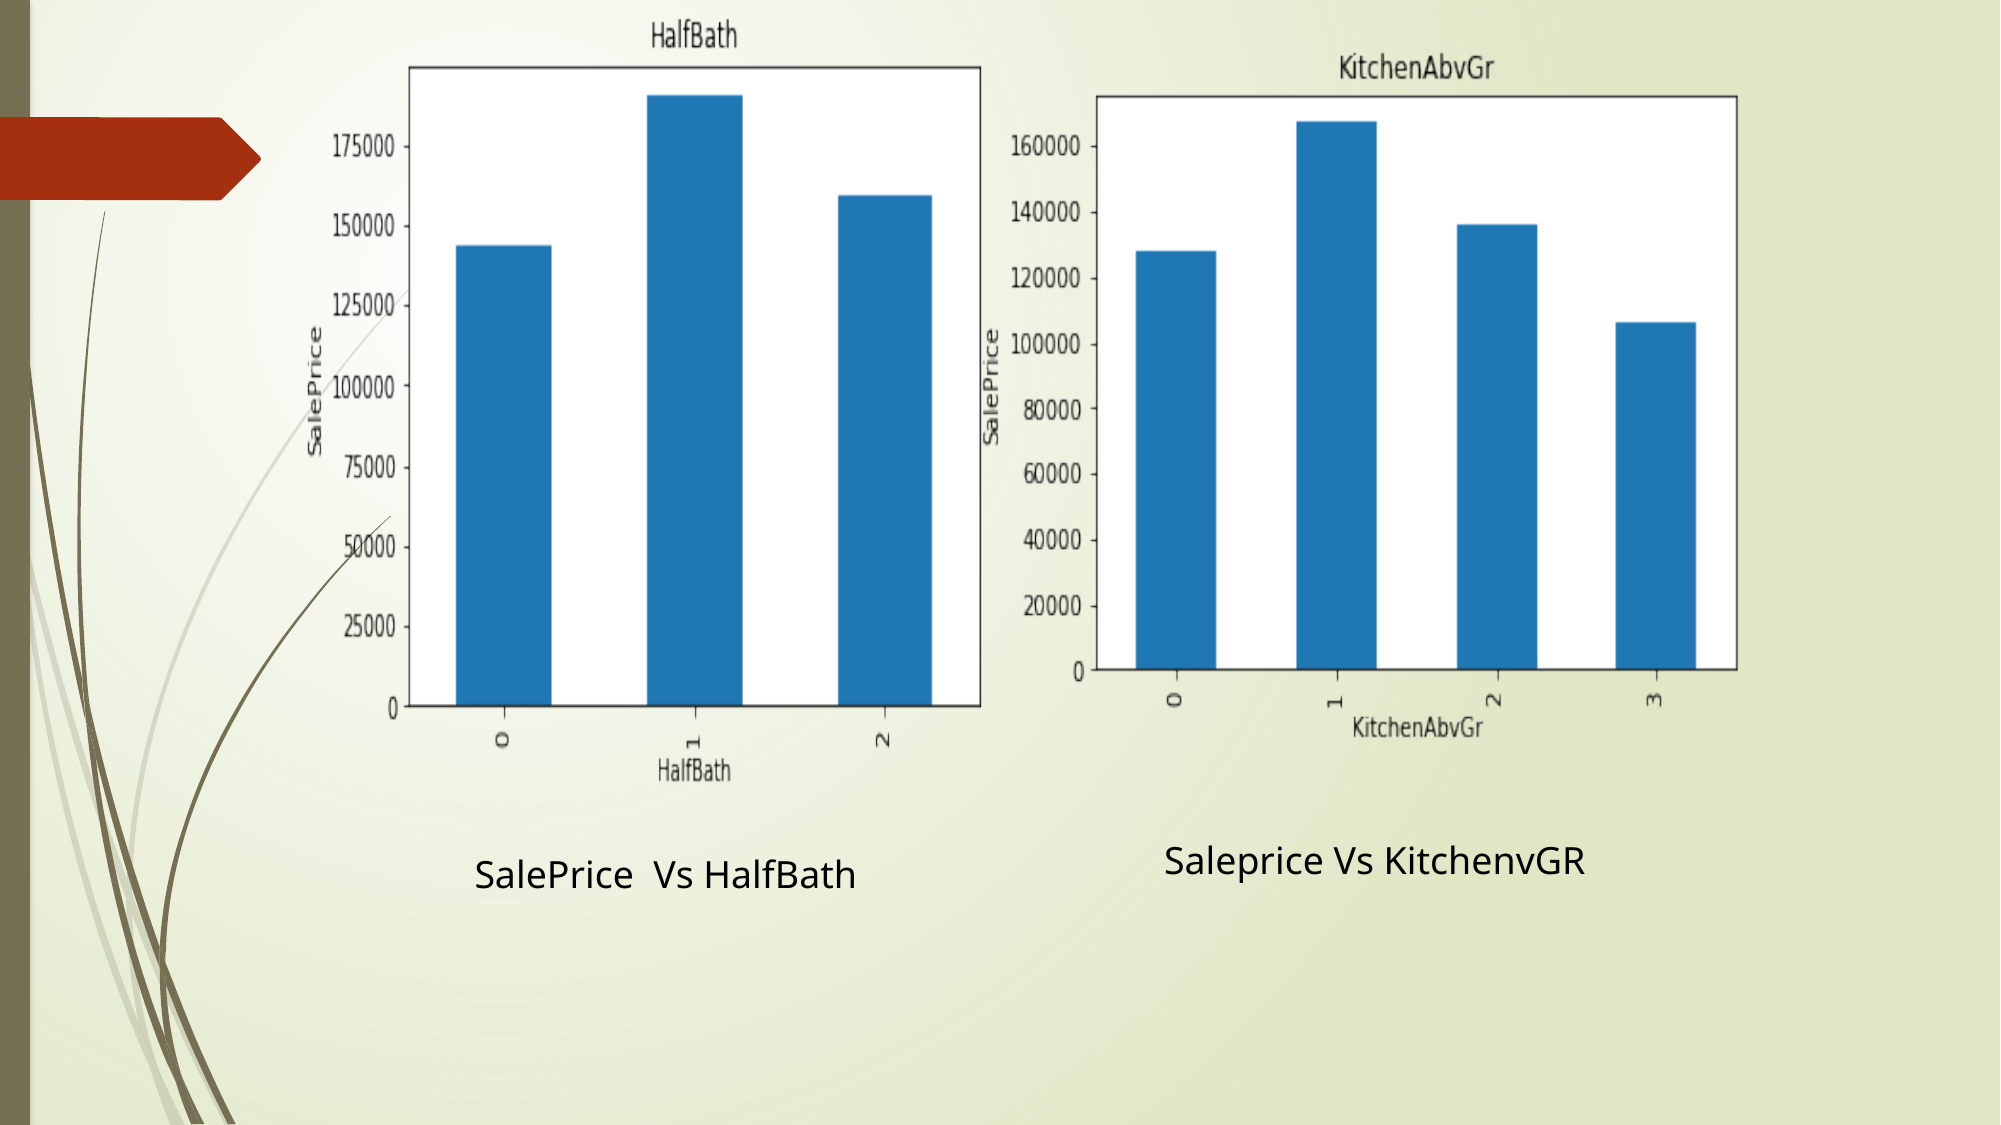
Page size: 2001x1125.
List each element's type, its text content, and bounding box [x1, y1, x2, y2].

text_box Saleprice Vs KitchenvGR [1149, 829, 1601, 890]
text_box SalePrice Vs HalfBath [459, 843, 873, 904]
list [296, 0, 992, 809]
picture [970, 34, 1751, 762]
